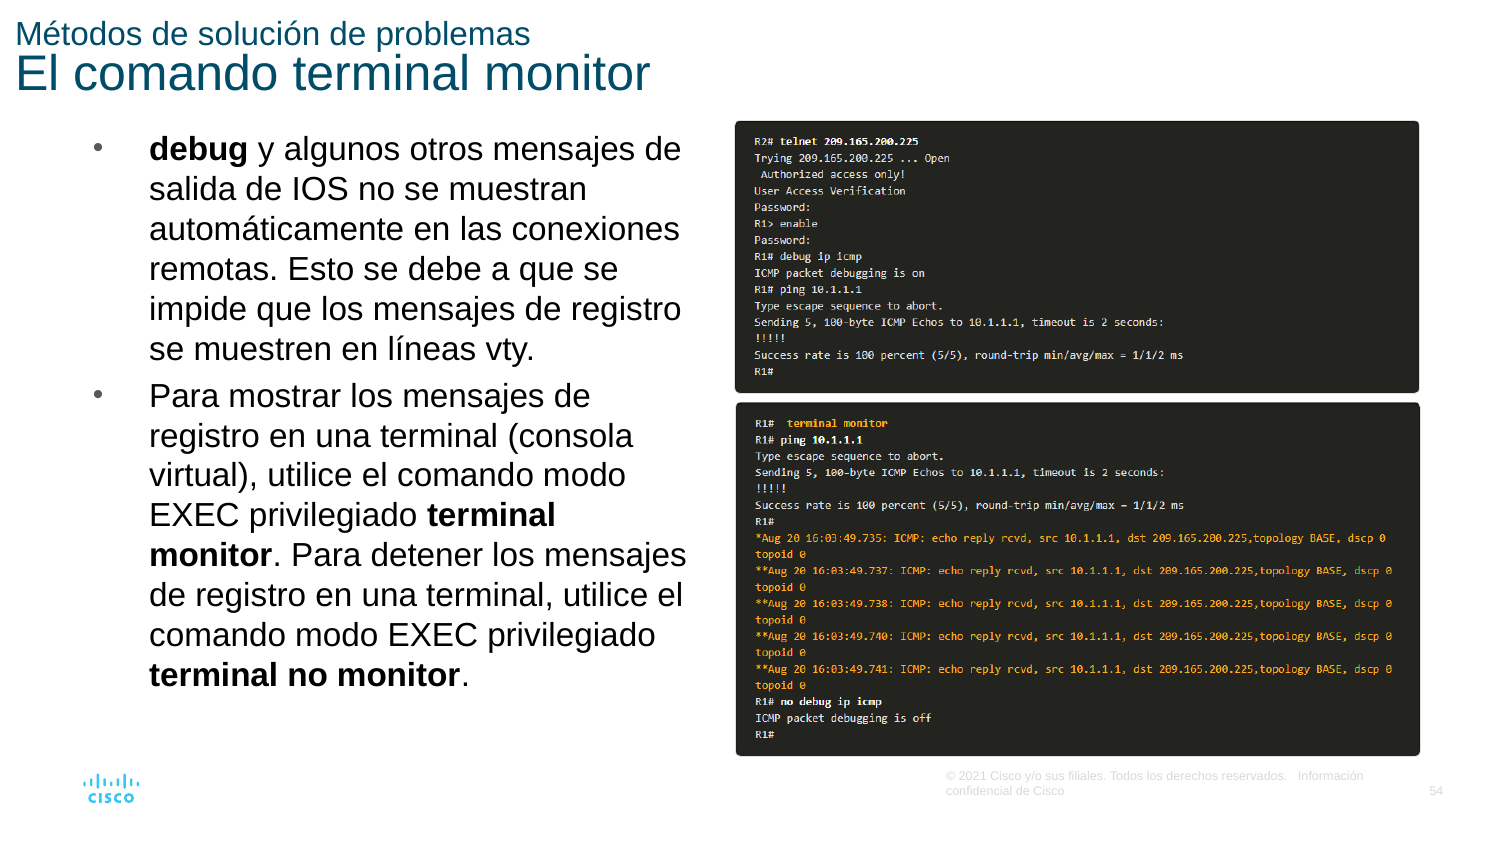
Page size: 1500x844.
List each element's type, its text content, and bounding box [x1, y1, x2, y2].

title Métodos de solución de problemas El comando terminal monitor [0, 0, 1369, 121]
list debug y algunos otros mensajes de salida de IOS no se muestran automáticamente en las conexiones remotas. Esto se debe a que se impide que los mensajes de registro se muestren en líneas vty. Para mostrar los mensajes de registro en una terminal (consola virtual), utilice el comando modo EXEC privilegiado terminal monitor. Para detener los mensajes de registro en una terminal, utilice el comando modo EXEC privilegiado terminal no monitor. [77, 120, 711, 726]
picture [732, 117, 1423, 396]
picture [732, 398, 1423, 759]
